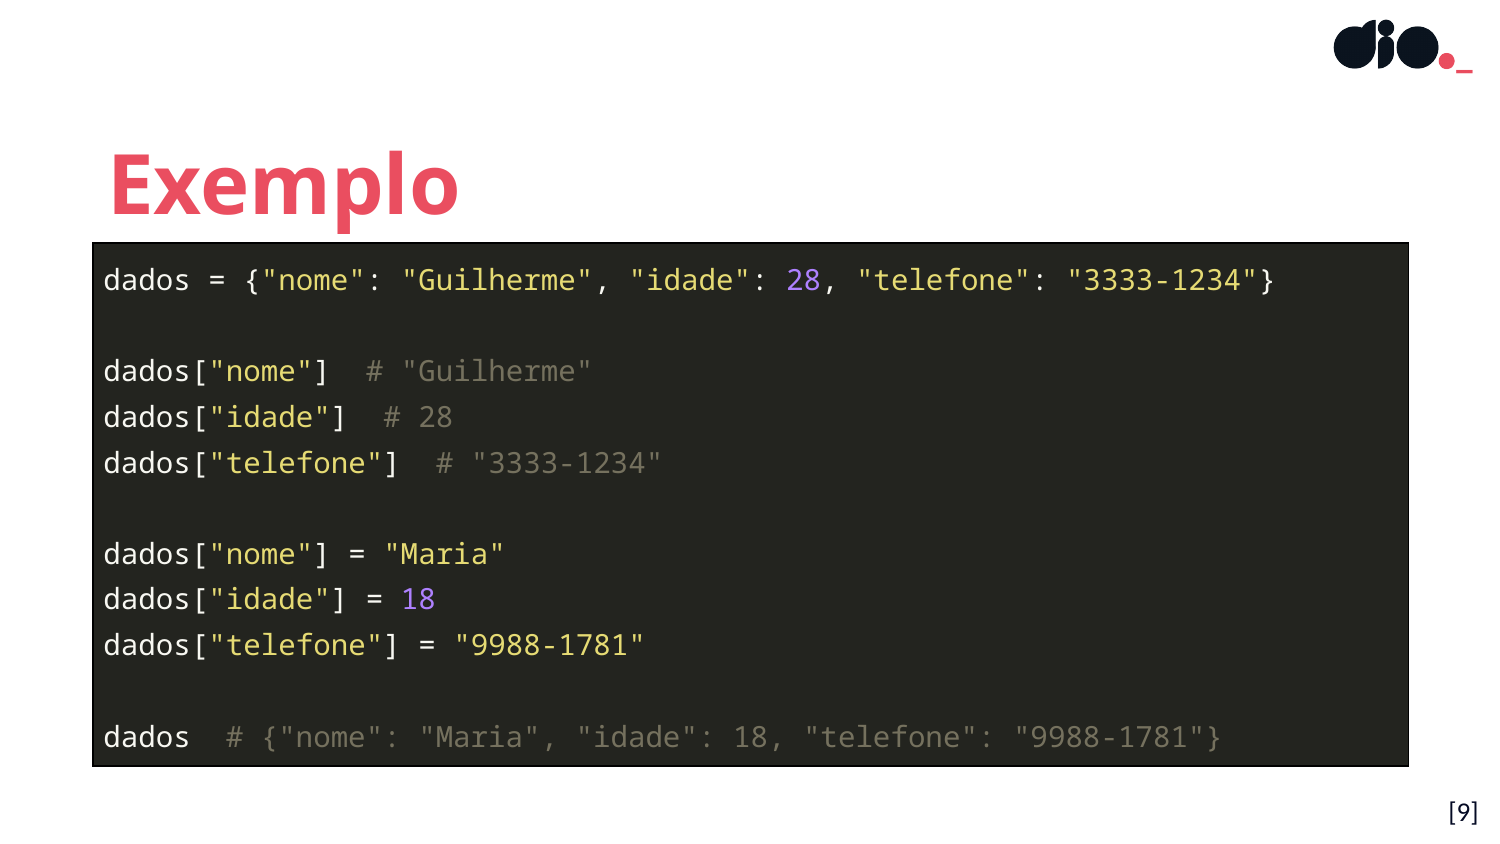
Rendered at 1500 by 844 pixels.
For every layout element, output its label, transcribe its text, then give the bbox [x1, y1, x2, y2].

table_header dados = {"nome": "Guilherme", "idade": 28, "telefone": "3333-1234"} dados["nome"] # "Guilherme" dados["idade"] # 28 dados["telefone"] # "3333-1234" dados["nome"] = "Maria" dados["idade"] = 18 dados["telefone"] = "9988-1781" dados # {"nome": "Maria", "idade": 18, "telefone": "9988-1781"} [94, 244, 1408, 765]
text_box Exemplo [92, 104, 1408, 242]
picture [1333, 19, 1473, 74]
slide_number [‹#›] [1403, 779, 1494, 844]
